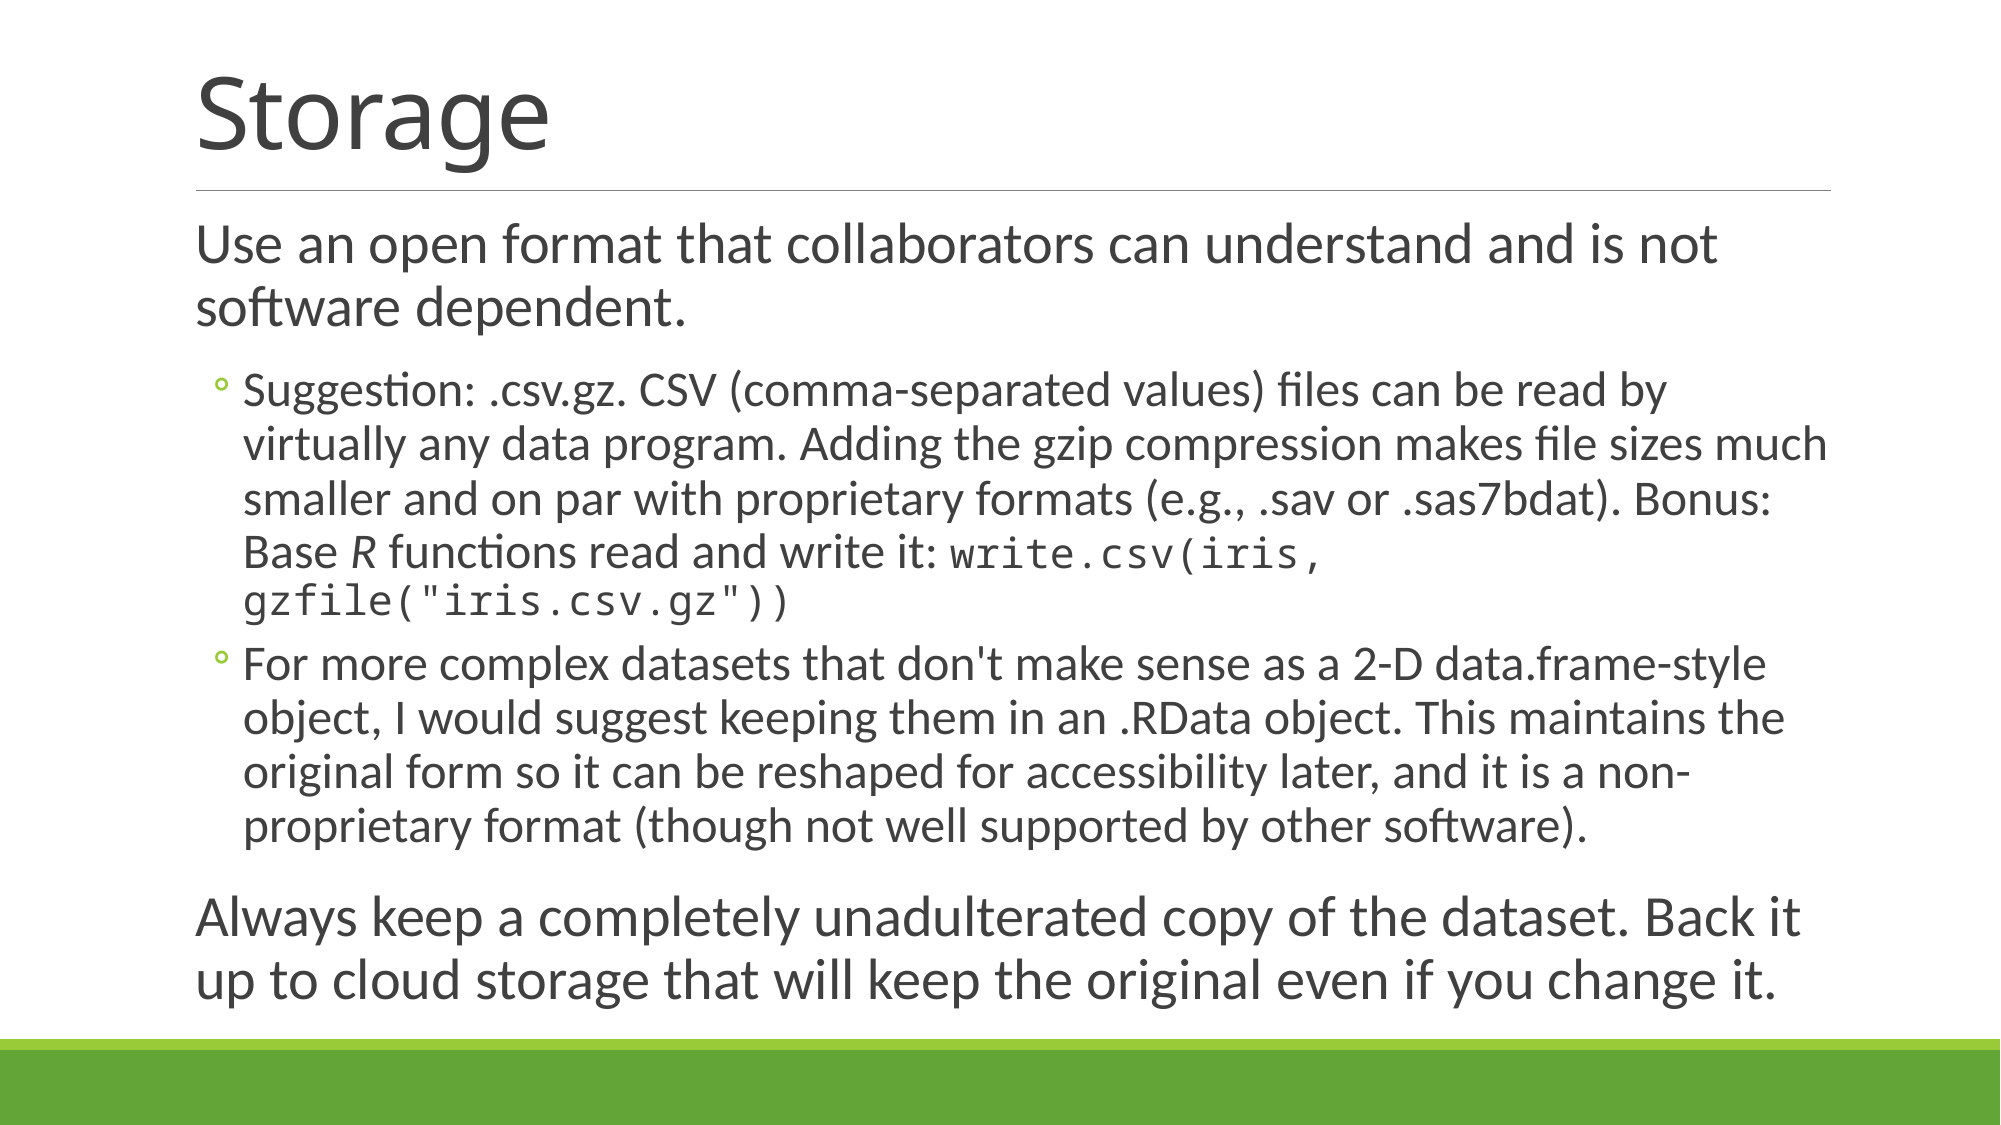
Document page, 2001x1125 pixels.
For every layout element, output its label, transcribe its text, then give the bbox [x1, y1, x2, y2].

title Storage [180, 47, 1830, 178]
list Use an open format that collaborators can understand and is not software dependent. Suggestion: .csv.gz. CSV (comma-separated values) files can be read by virtually any data program. Adding the gzip compression makes file sizes much smaller and on par with proprietary formats (e.g., .sav or .sas7bdat). Bonus: Base R functions read and write it: write.csv(iris, gzfile("iris.csv.gz")) For more complex datasets that don't make sense as a 2-D data.frame-style object, I would suggest keeping them in an .RData object. This maintains the original form so it can be reshaped for accessibility later, and it is a non-proprietary format (though not well supported by other software). Always keep a completely unadulterated copy of the dataset. Back it up to cloud storage that will keep the original even if you change it. [180, 205, 1830, 1025]
